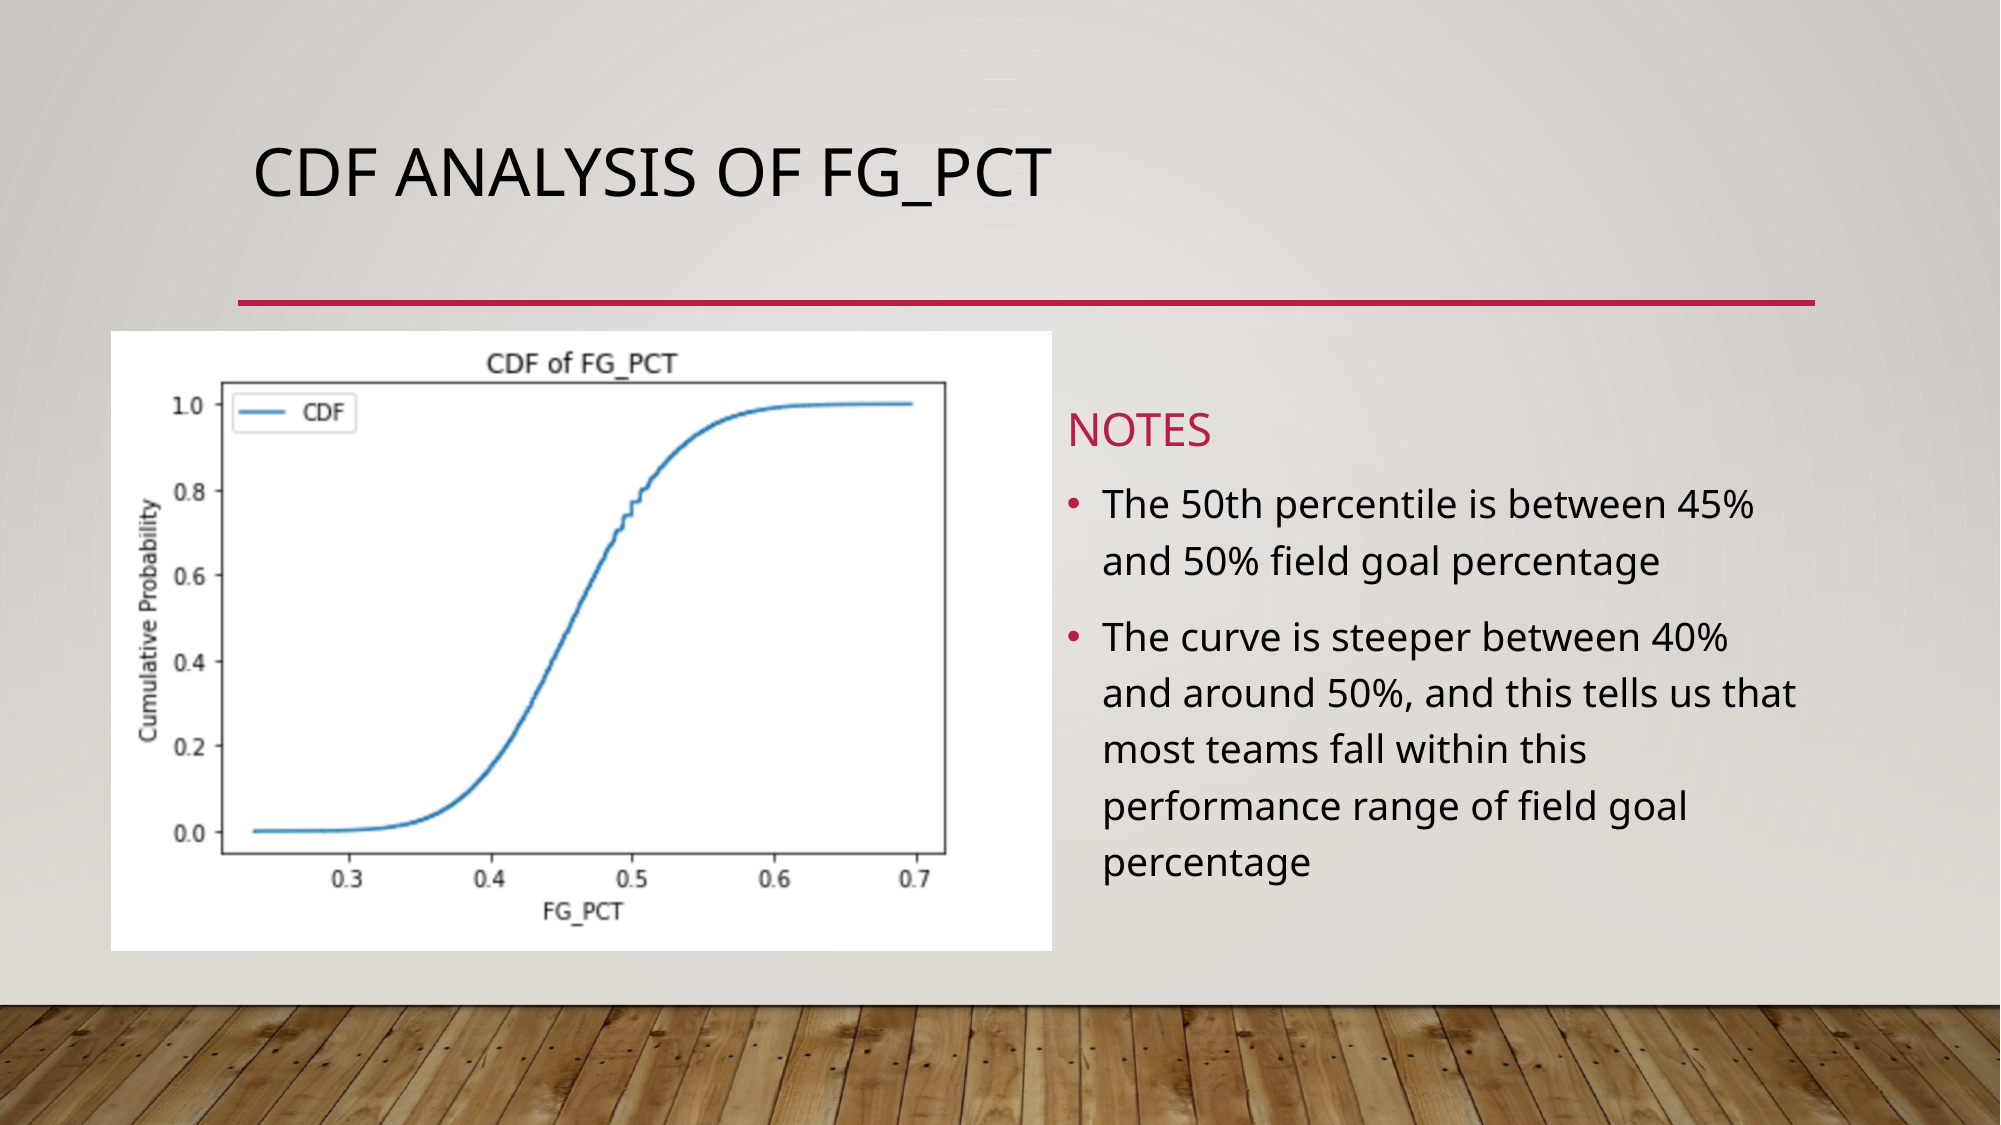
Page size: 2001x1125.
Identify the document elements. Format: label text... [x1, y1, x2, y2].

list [110, 331, 1053, 951]
title CDF Analysis of FG_PCT [237, 131, 1814, 306]
picture [0, 1005, 2000, 1125]
list The 50th percentile is between 45% and 50% field goal percentage The curve is steeper between 40% and around 50%, and this tells us that most teams fall within this performance range of field goal percentage [1053, 464, 1814, 896]
list Notes [1053, 331, 1814, 464]
